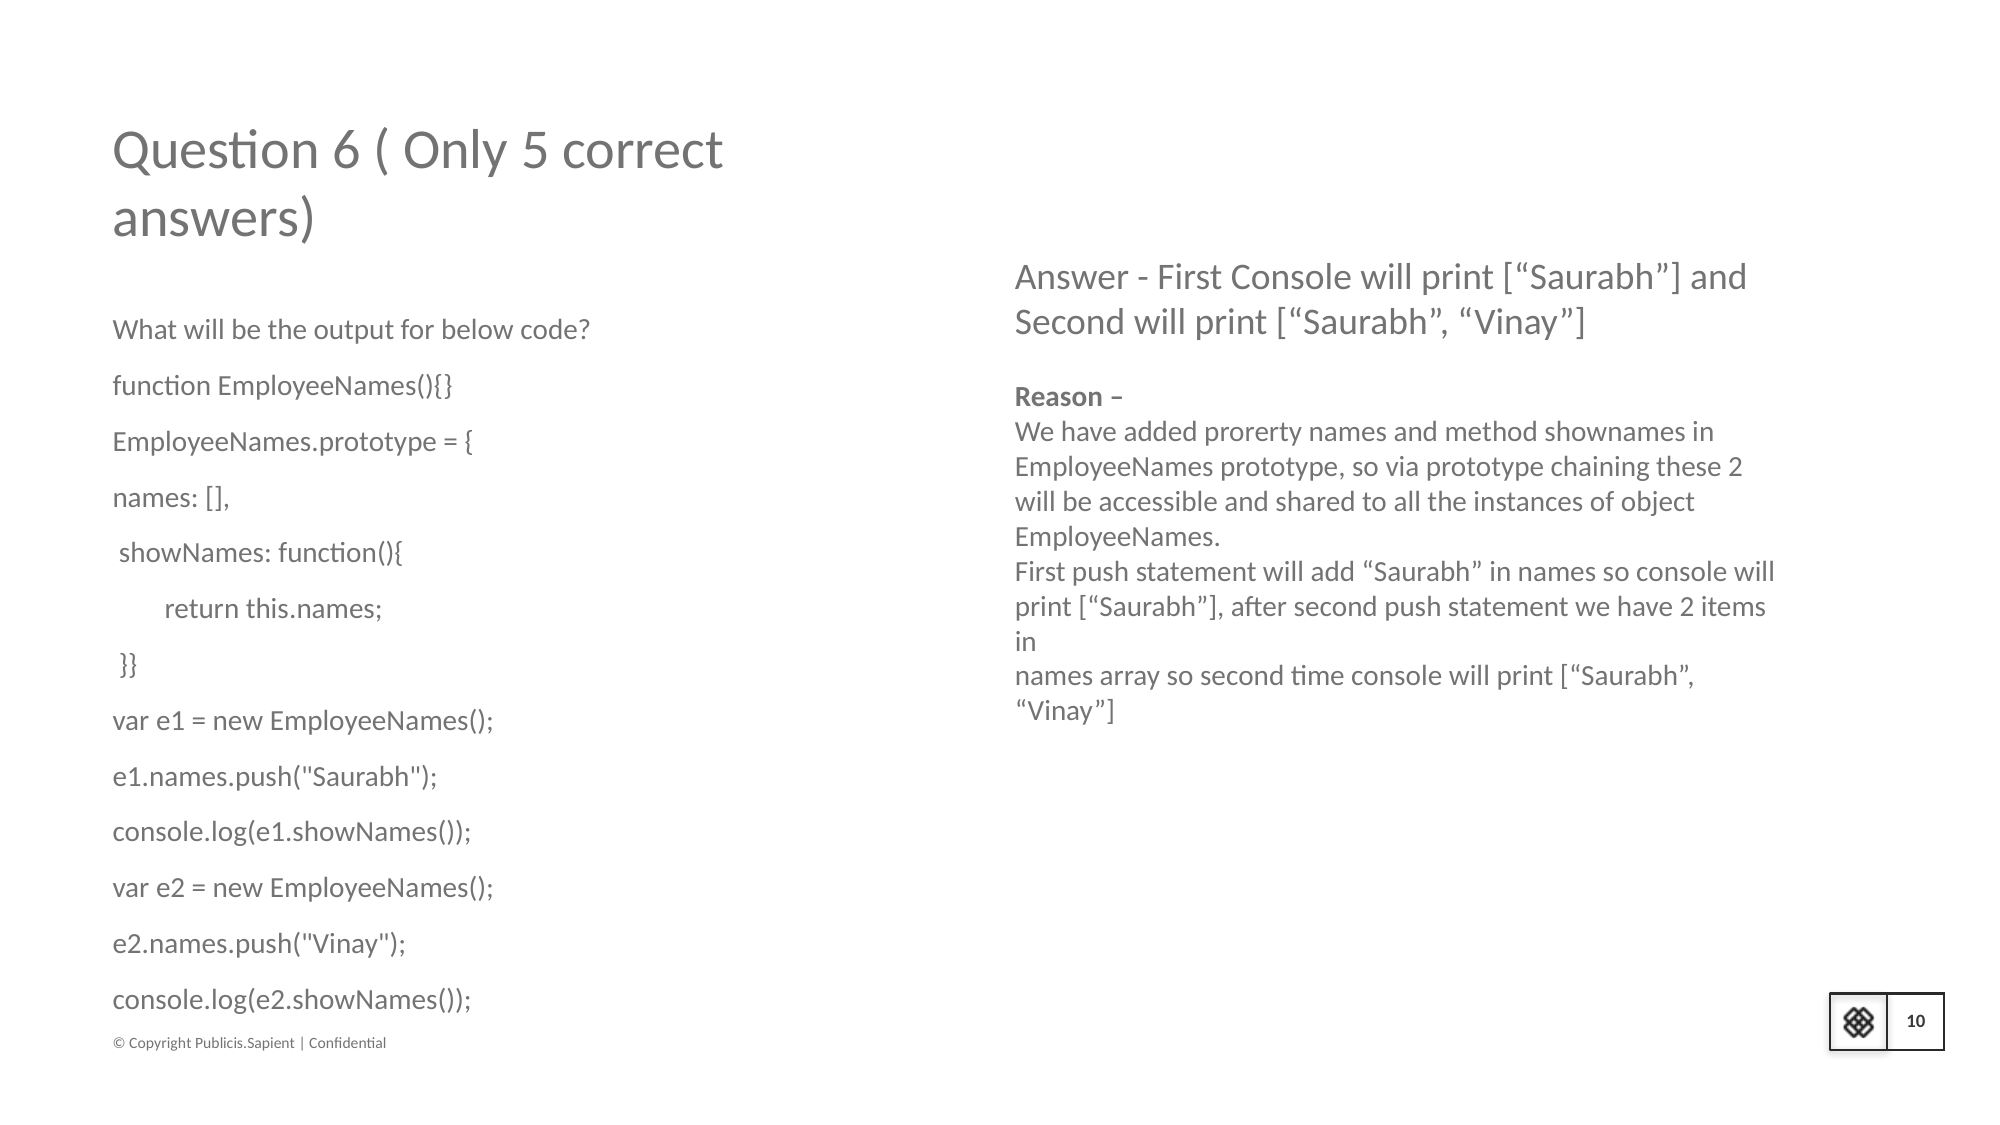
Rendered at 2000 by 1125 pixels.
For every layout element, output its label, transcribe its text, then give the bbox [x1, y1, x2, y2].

text_box Answer - First Console will print [“Saurabh”] and Second will print [“Saurabh”, “Vinay”] [1014, 251, 1782, 361]
list What will be the output for below code? function EmployeeNames(){} EmployeeNames.prototype = { names: [], showNames: function(){ return this.names; }} var e1 = new EmployeeNames(); e1.names.push("Saurabh"); console.log(e1.showNames()); var e2 = new EmployeeNames(); e2.names.push("Vinay"); console.log(e2.showNames()); [112, 310, 879, 1024]
picture [1830, 993, 1886, 1051]
text_box Reason – We have added prorerty names and method shownames in EmployeeNames prototype, so via prototype chaining these 2 will be accessible and shared to all the instances of object EmployeeNames. First push statement will add “Saurabh” in names so console will print [“Saurabh”], after second push statement we have 2 items in names array so second time console will print [“Saurabh”, “Vinay”] [1014, 377, 1782, 994]
title Question 6 ( Only 5 correct answers) [112, 112, 879, 249]
